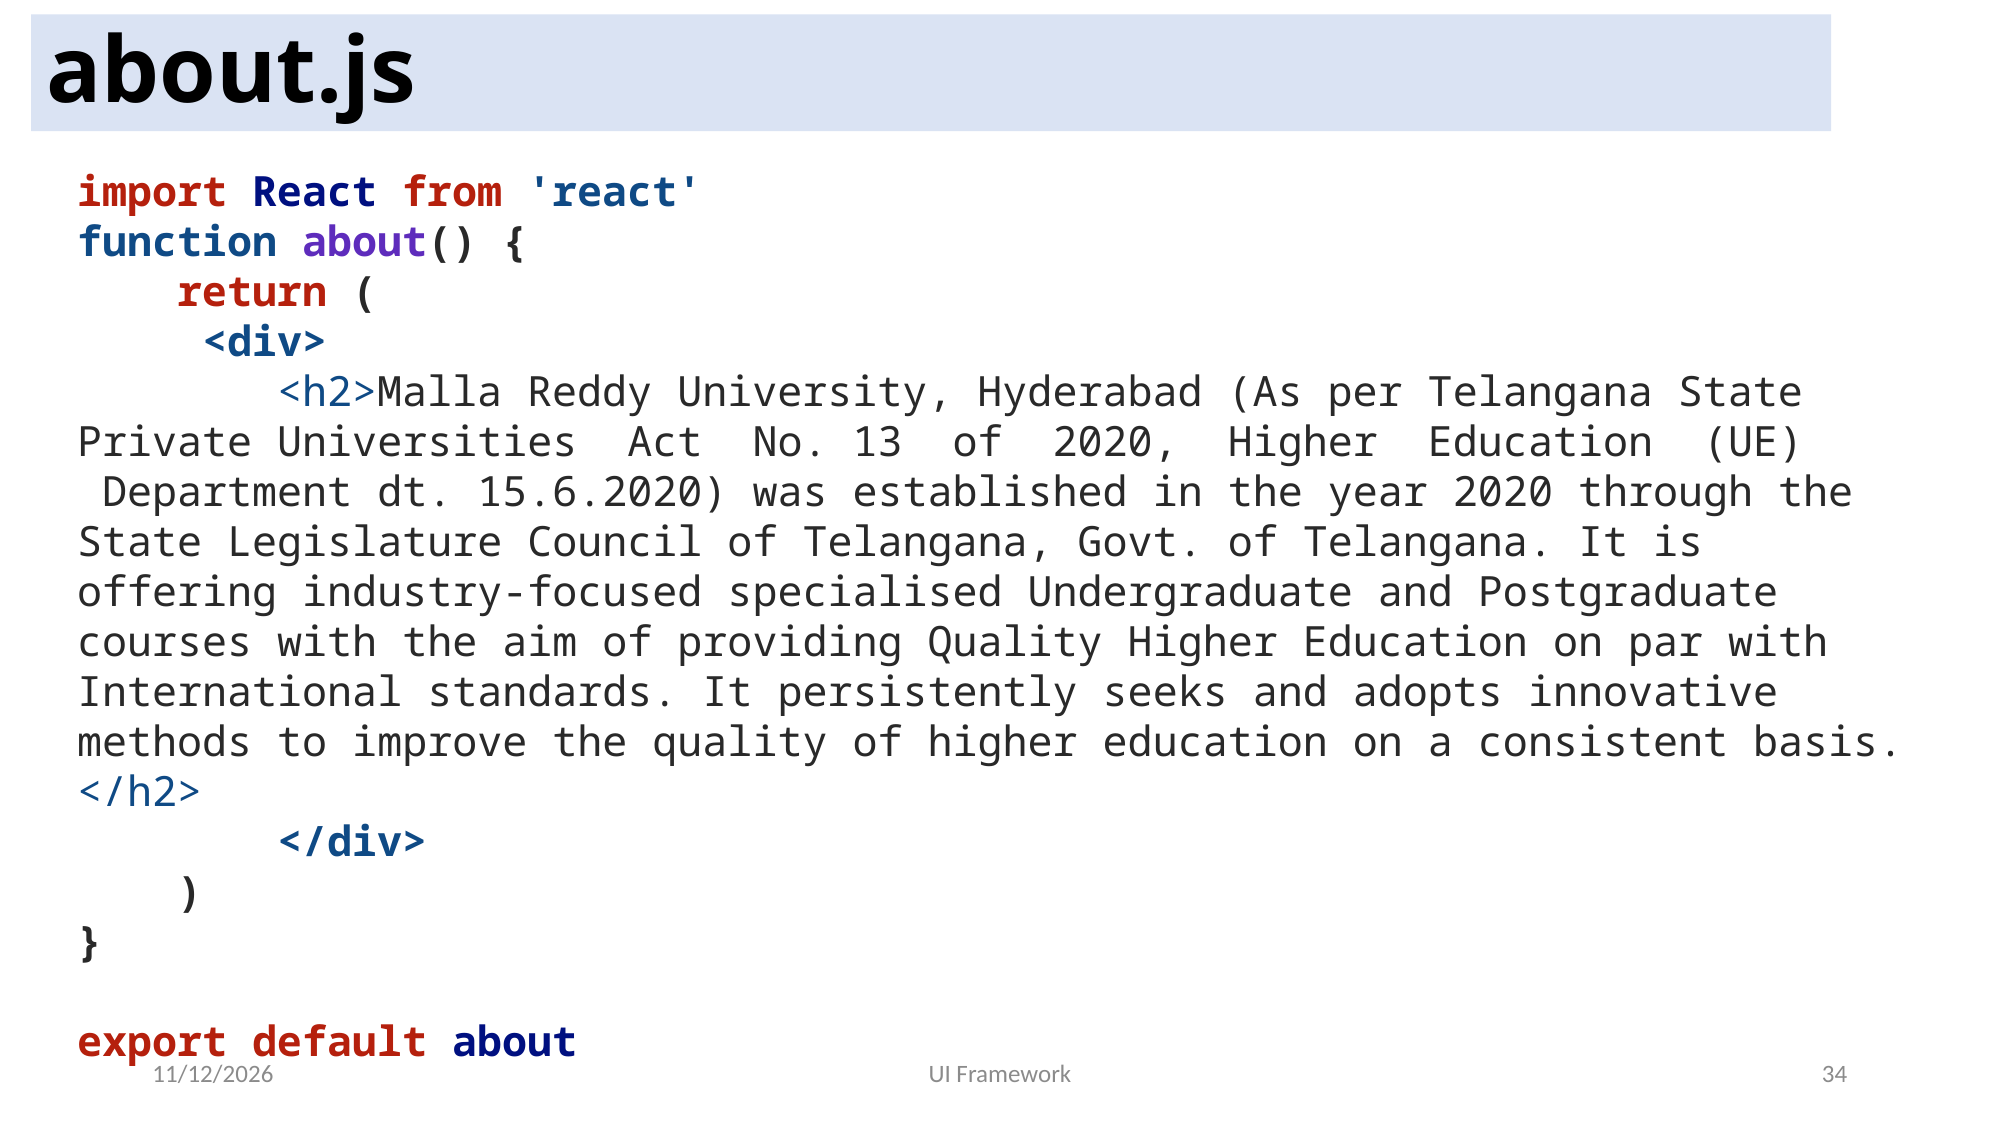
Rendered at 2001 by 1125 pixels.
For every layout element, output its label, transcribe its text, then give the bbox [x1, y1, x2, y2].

title about.js [31, 14, 1832, 132]
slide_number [137, 1073, 588, 1103]
text_box import React from 'react' function about() { return ( <div> <h2>Malla Reddy University, Hyderabad (As per Telangana State Private Universities Act No. 13 of 2020, Higher Education (UE) Department dt. 15.6.2020) was established in the year 2020 through the State Legislature Council of Telangana, Govt. of Telangana. It is offering industry-focused specialised Undergraduate and Postgraduate courses with the aim of providing Quality Higher Education on par with International standards. It persistently seeks and adopts innovative methods to improve the quality of higher education on a consistent basis. </h2> </div> ) } export default about [62, 157, 1938, 1073]
footer UI Framework [662, 1073, 1338, 1103]
slide_number 34 [1412, 1073, 1863, 1103]
